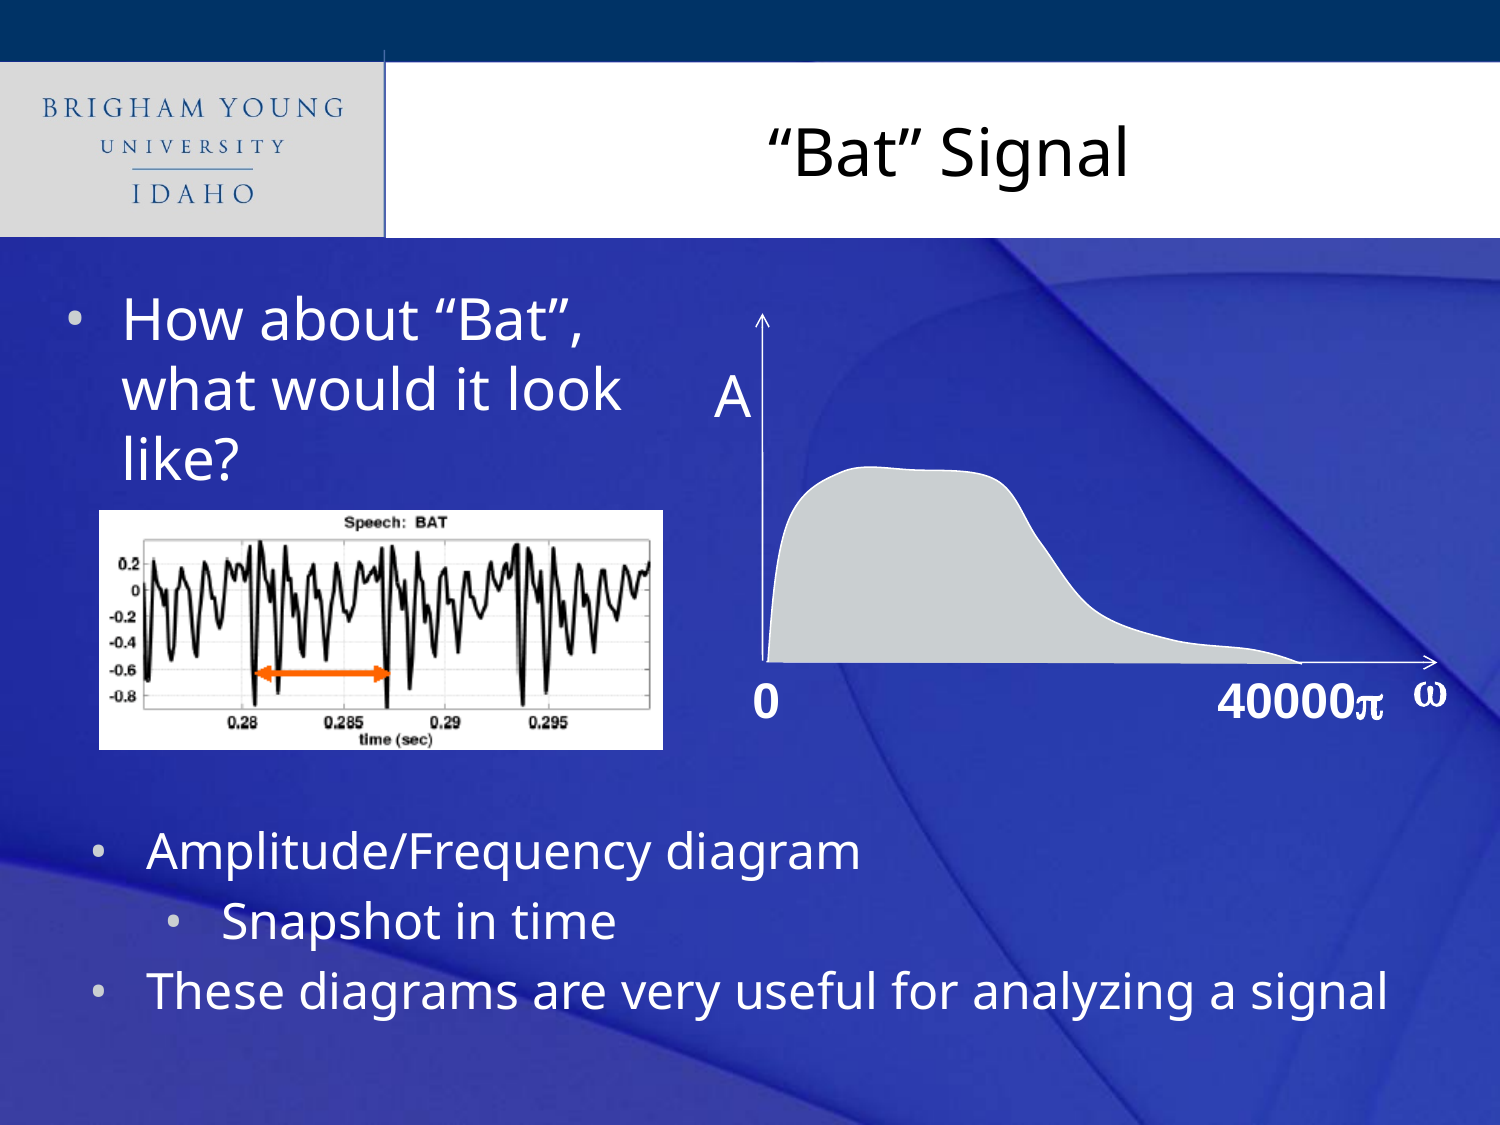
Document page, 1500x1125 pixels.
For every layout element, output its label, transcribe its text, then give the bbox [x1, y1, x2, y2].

text_box Amplitude/Frequency diagram Snapshot in time These diagrams are very useful for analyzing a signal [74, 812, 1425, 1025]
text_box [737, 313, 1464, 738]
title “Bat” Signal [474, 37, 1426, 263]
text_box A [699, 351, 732, 437]
text_box How about “Bat”, what would it look like? [50, 274, 688, 575]
picture [0, 62, 1500, 1125]
